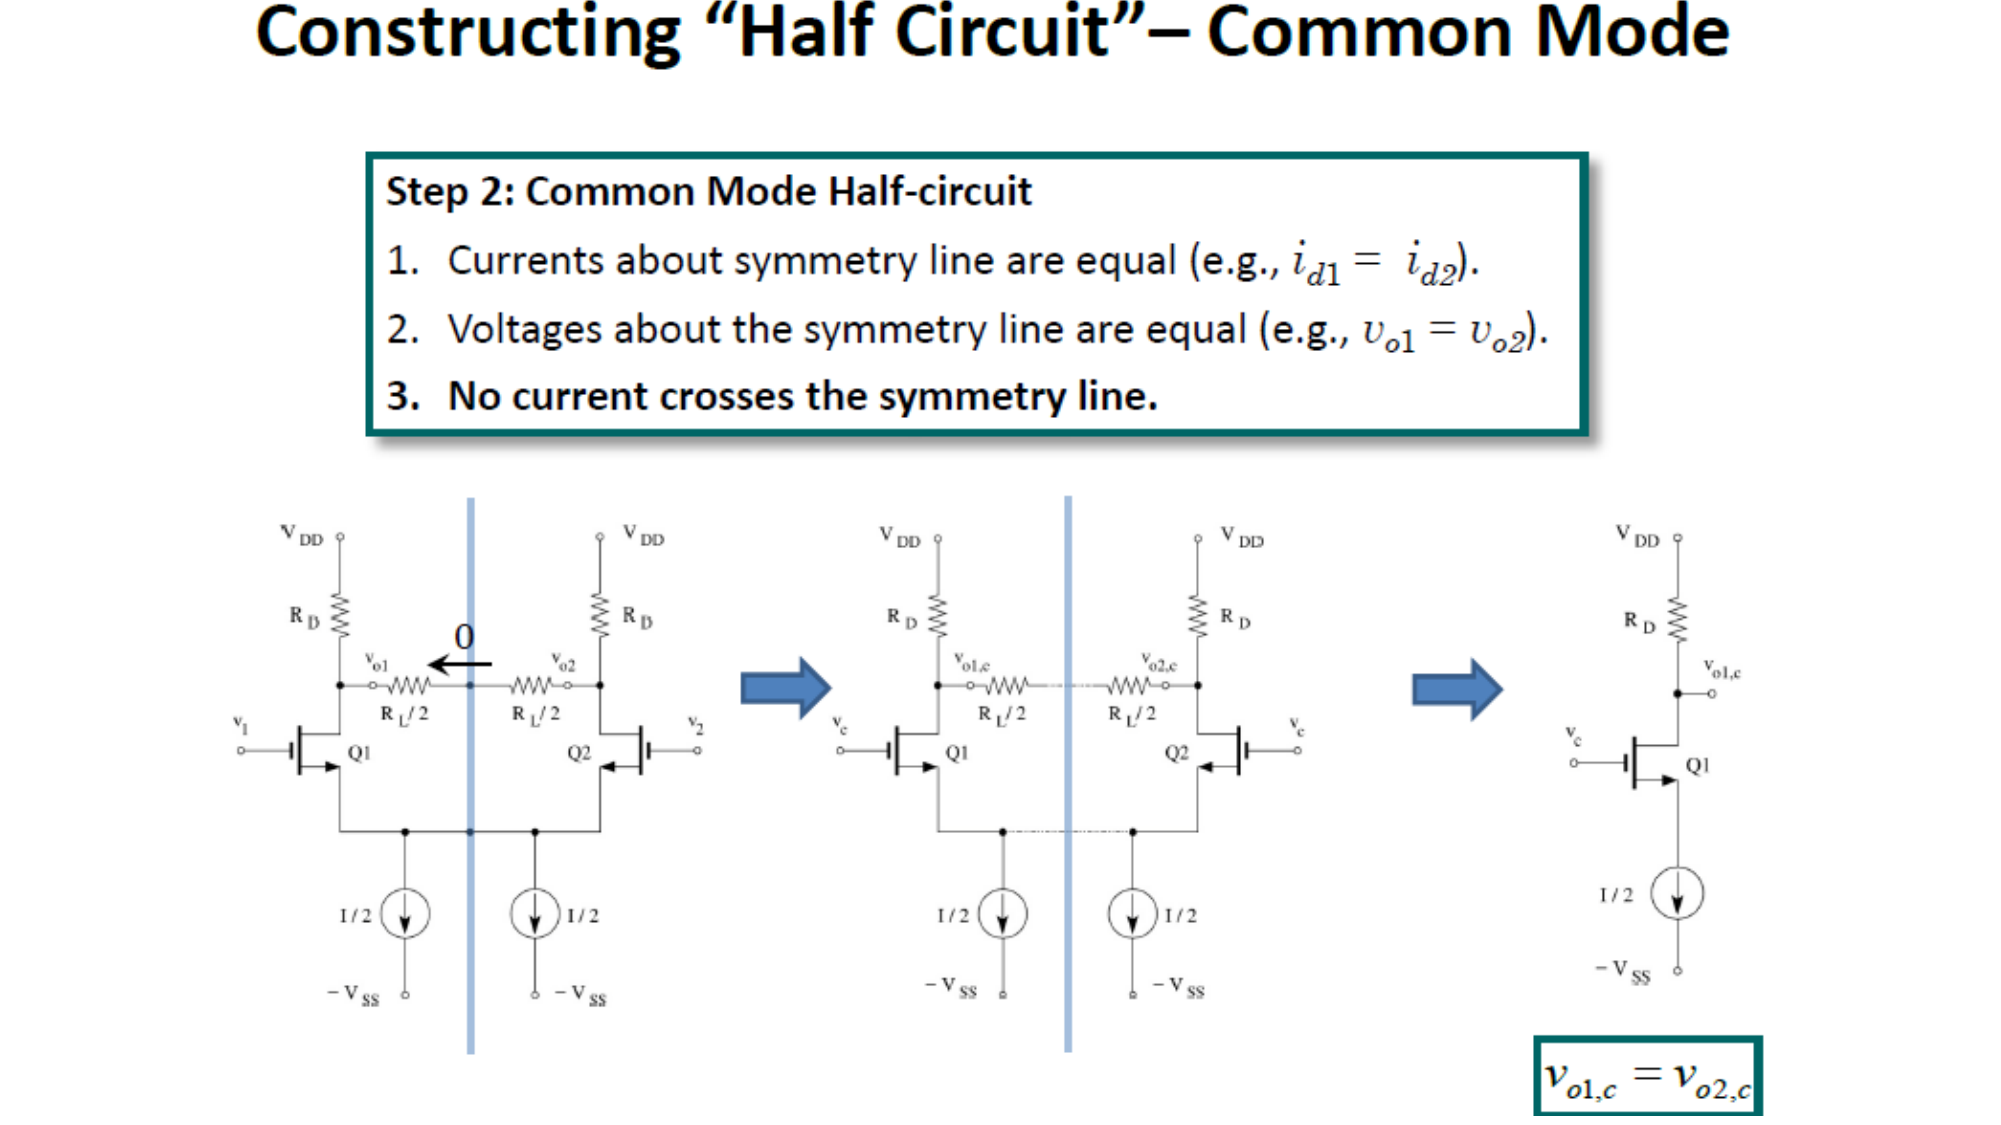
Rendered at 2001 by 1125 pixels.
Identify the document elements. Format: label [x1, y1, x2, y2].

picture [209, 0, 1777, 1116]
